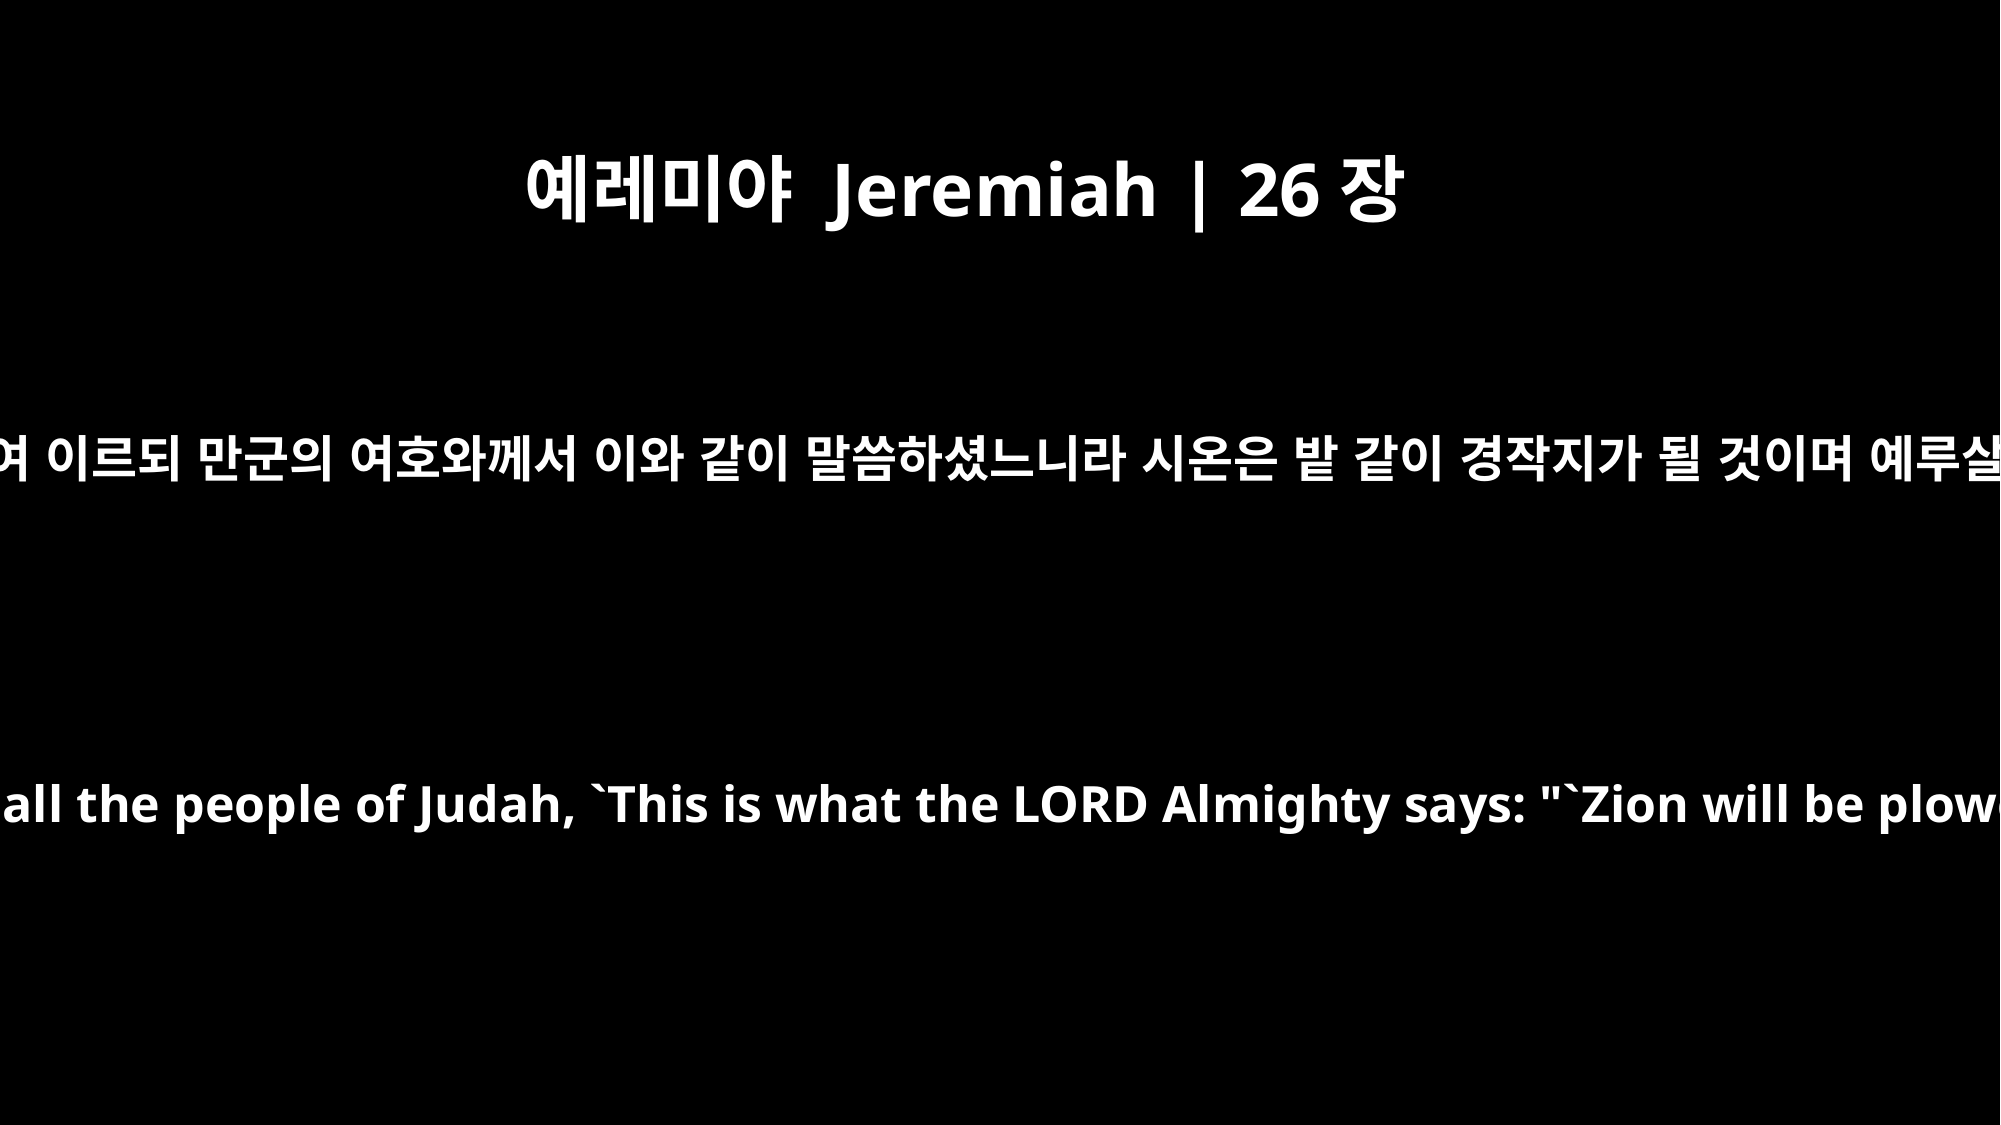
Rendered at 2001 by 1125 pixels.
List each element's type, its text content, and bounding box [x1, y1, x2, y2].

text_box "Micah of Moresheth prophesied in the days of Hezekiah king of Judah. He told all the people of Judah, `This is what the LORD Almighty says: "`Zion will be plowed like a field, Jerusalem will become a heap of rubble, the temple hill a mound overgrown with thickets.' [0, 764, 2000, 900]
text_box 18 유다의 왕 히스기야 시대에 모레셋 사람 미가가 유다의 모든 백성에게 예언하여 이르되 만군의 여호와께서 이와 같이 말씀하셨느니라 시온은 밭 같이 경작지가 될 것이며 예루살렘은 돌 무더기가 되며 이 성전의 산은 산당의 숲과 같이 되리라 하였으나 [0, 359, 2000, 495]
text_box 예레미야 Jeremiah | 26장 [510, 136, 1422, 239]
